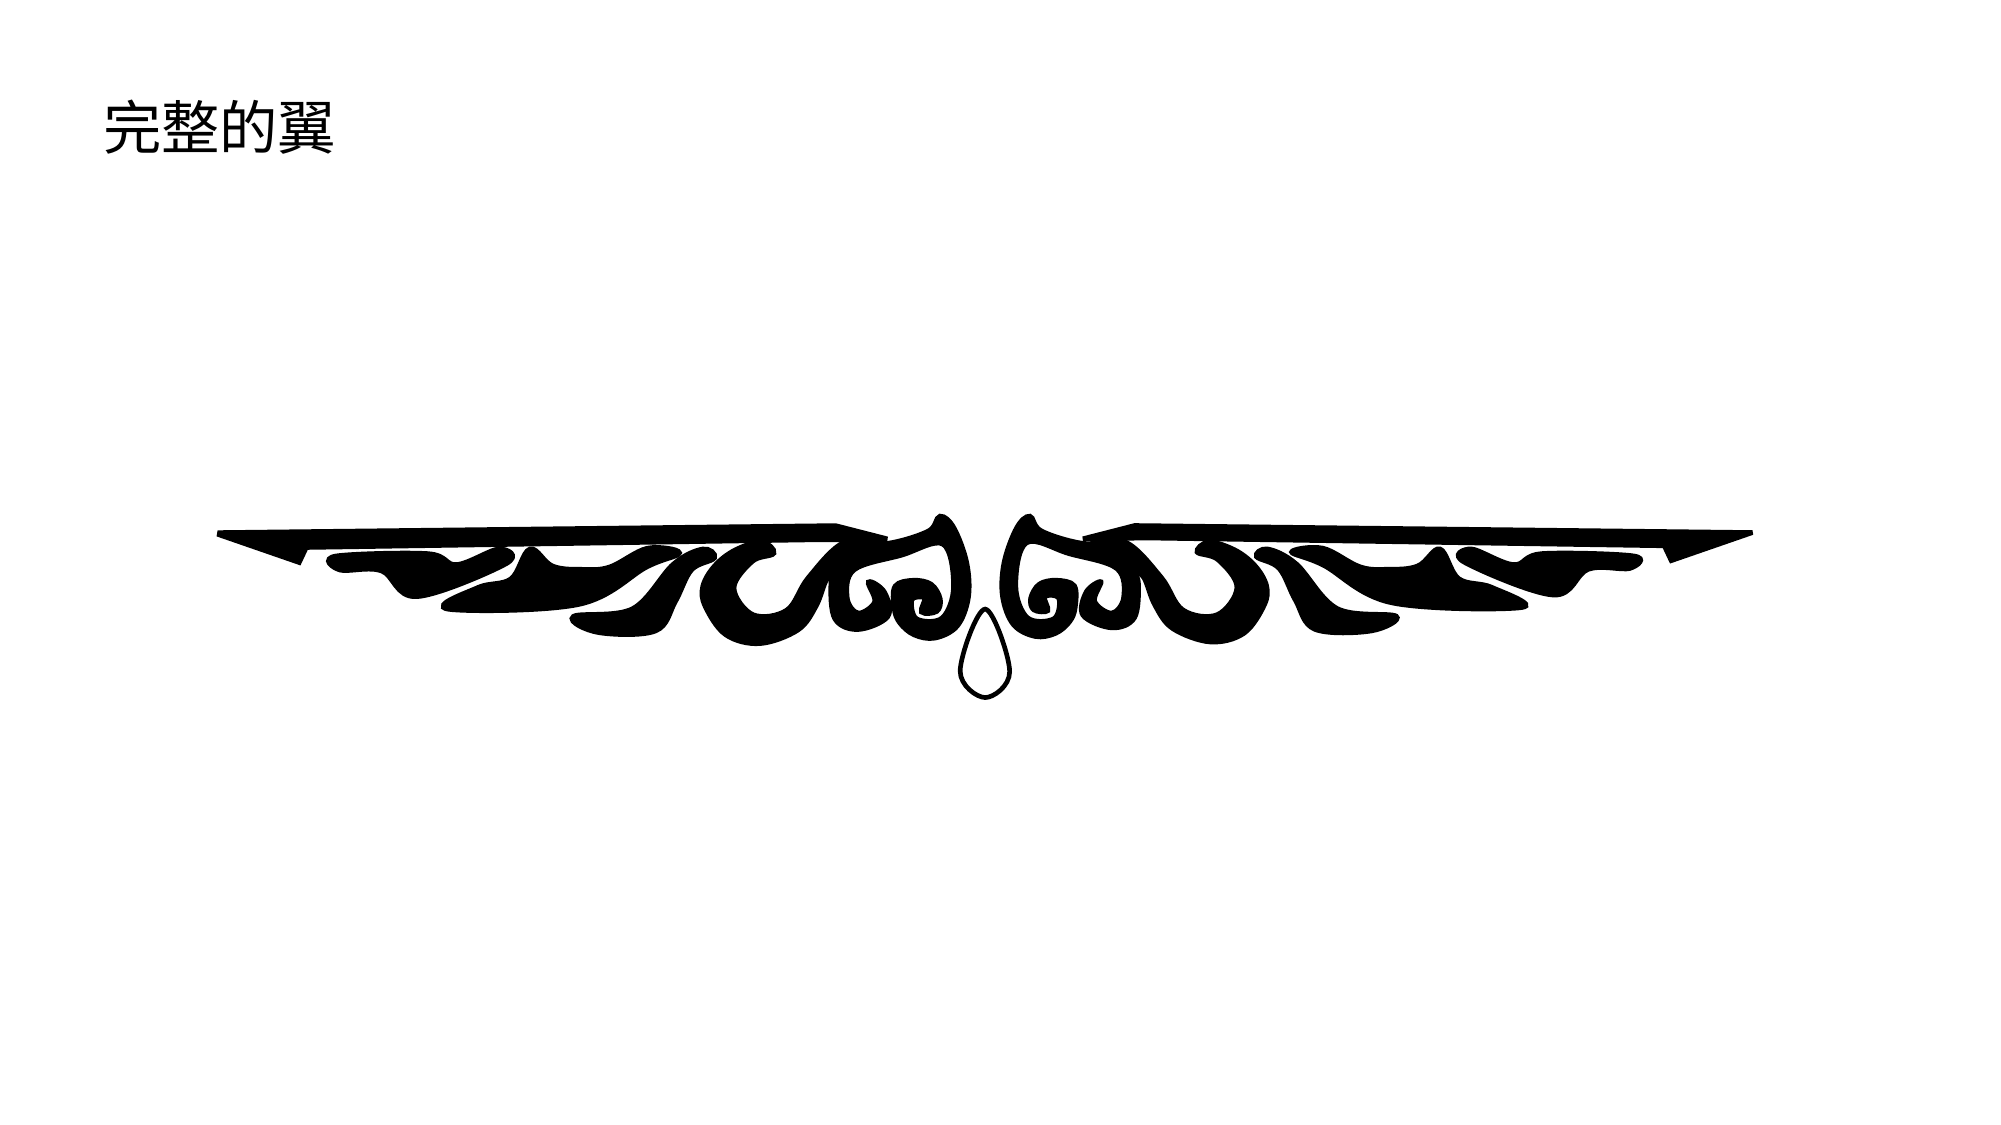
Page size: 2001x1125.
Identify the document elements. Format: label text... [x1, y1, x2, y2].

text_box 完整的翼 [88, 83, 715, 169]
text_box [217, 516, 1753, 698]
